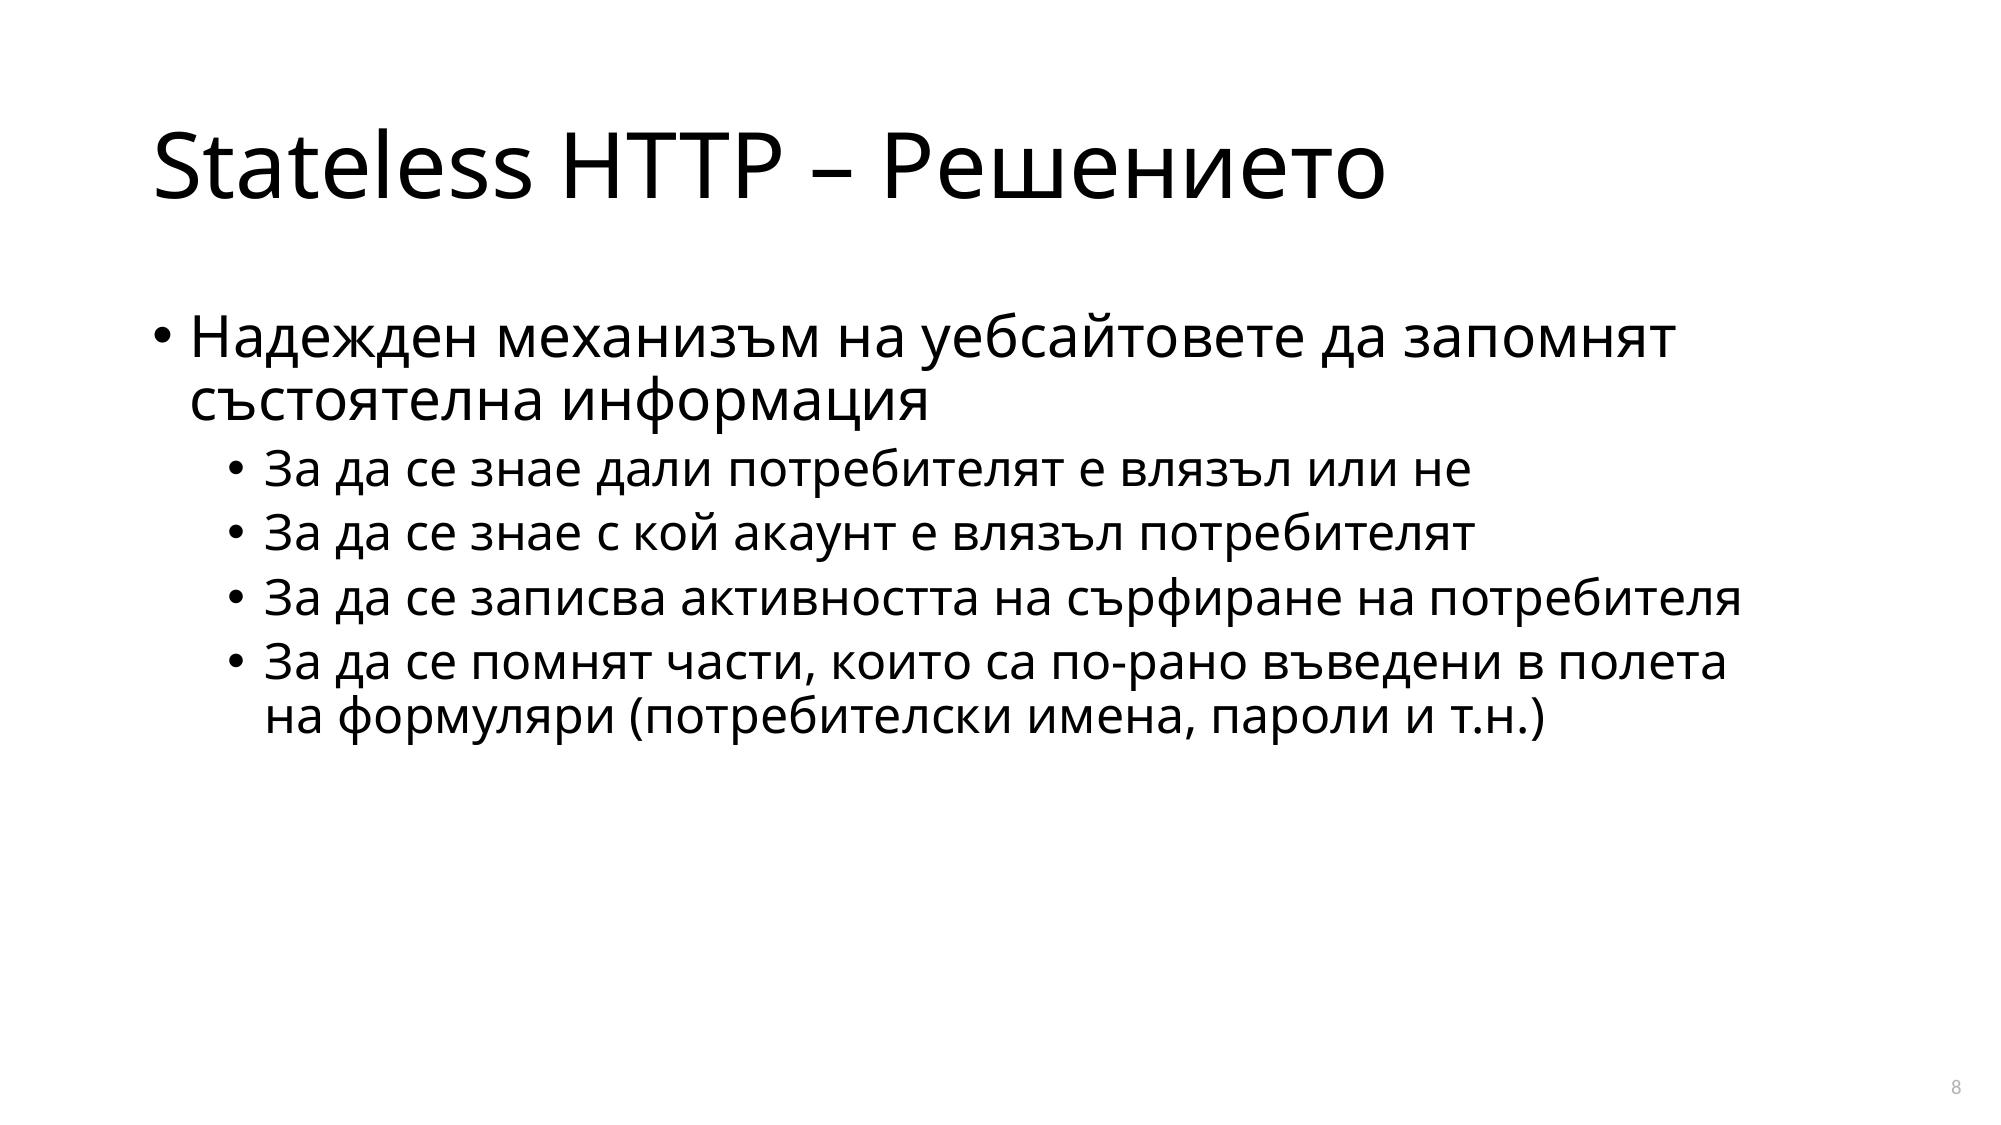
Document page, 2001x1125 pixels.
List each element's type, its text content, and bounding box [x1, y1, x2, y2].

slide_number 8 [1897, 1070, 1968, 1103]
list Надежден механизъм на уебсайтовете да запомнят състоятелна информация За да се знае дали потребителят е влязъл или не За да се знае с кой акаунт е влязъл потребителят За да се записва активността на сърфиране на потребителя За да се помнят части, които са по-рано въведени в полета на формуляри (потребителски имена, пароли и т.н.) [137, 299, 1863, 1014]
title Stateless HTTP – Решението [137, 59, 1863, 278]
